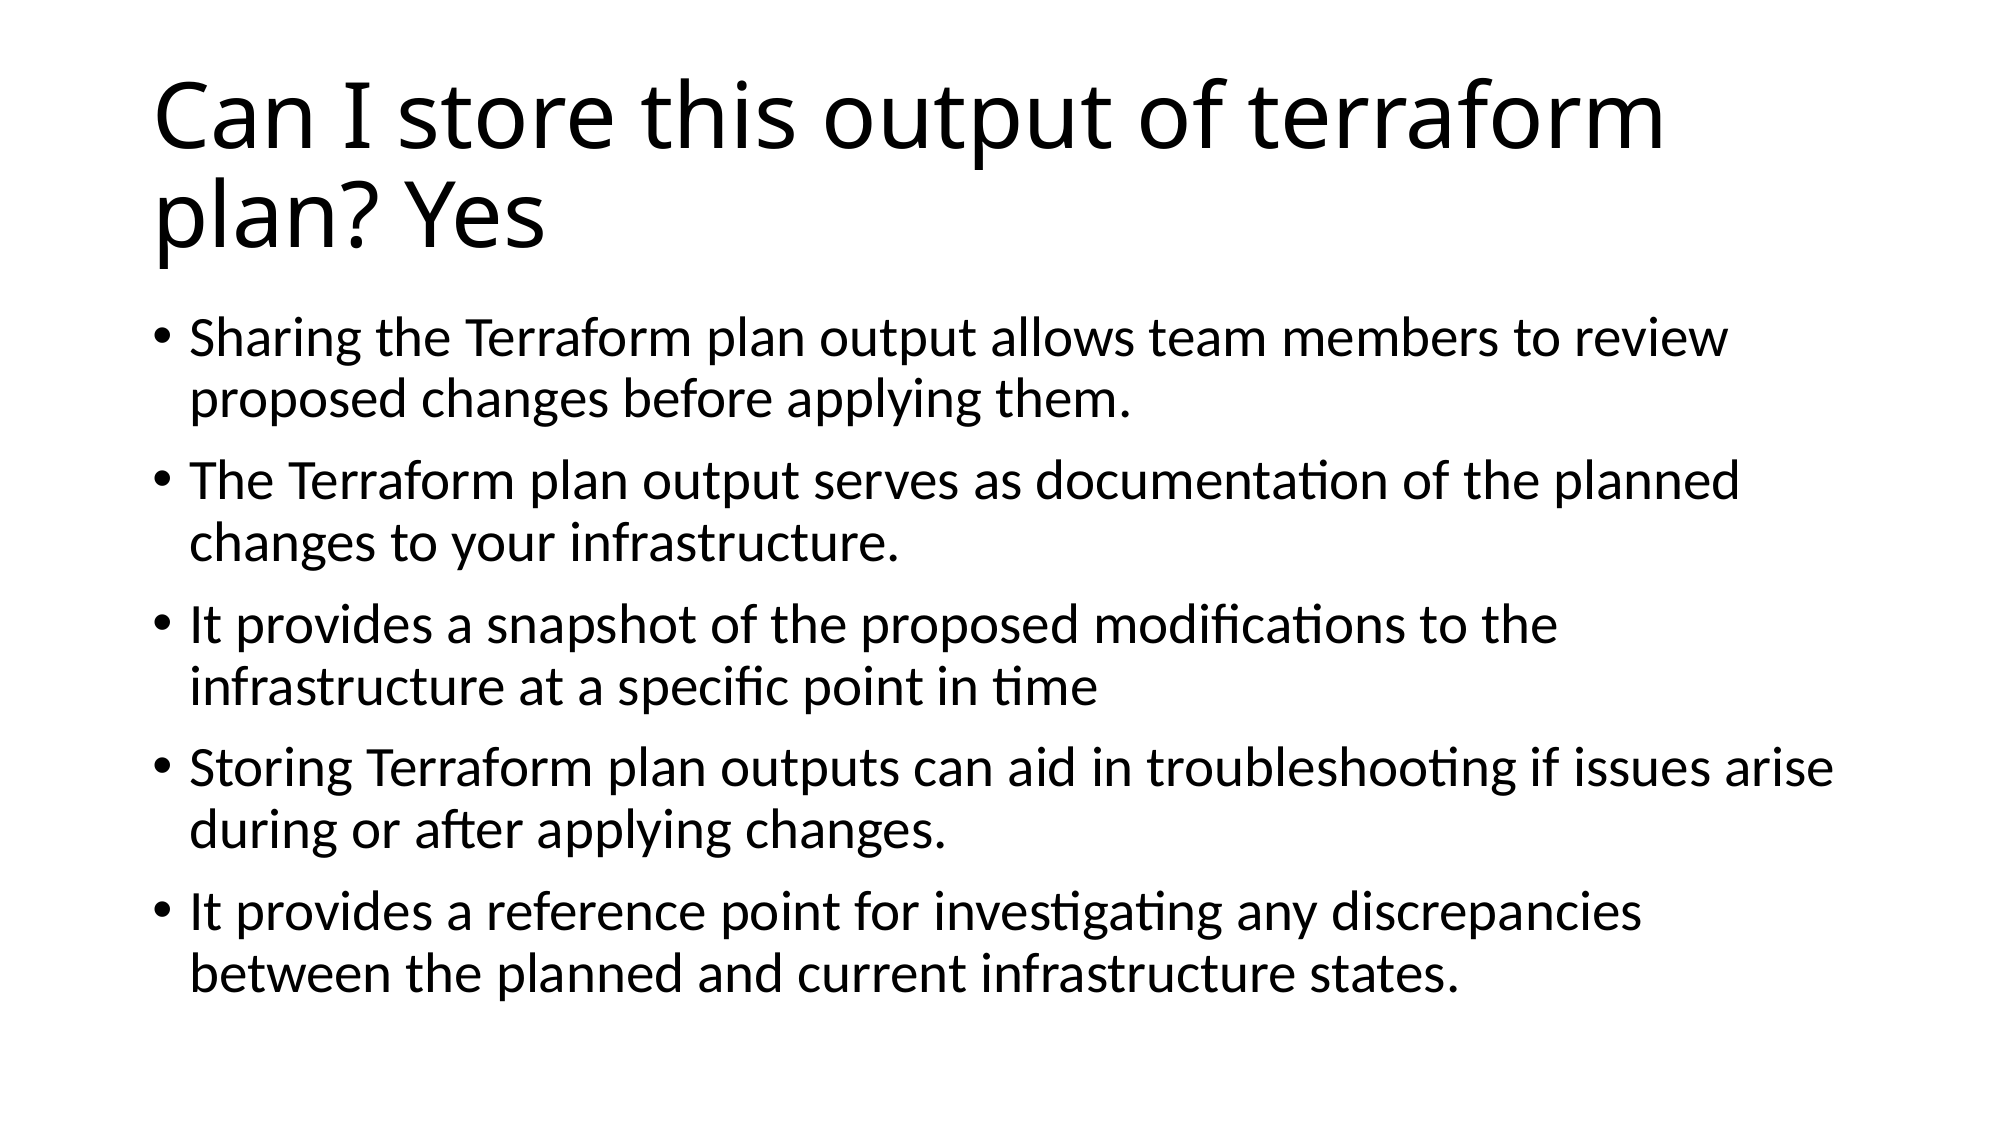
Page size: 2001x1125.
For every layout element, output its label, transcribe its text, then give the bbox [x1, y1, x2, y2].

list Sharing the Terraform plan output allows team members to review proposed changes before applying them. The Terraform plan output serves as documentation of the planned changes to your infrastructure. It provides a snapshot of the proposed modifications to the infrastructure at a specific point in time Storing Terraform plan outputs can aid in troubleshooting if issues arise during or after applying changes. It provides a reference point for investigating any discrepancies between the planned and current infrastructure states. [137, 299, 1863, 1014]
title Can I store this output of terraform plan? Yes [137, 59, 1863, 278]
